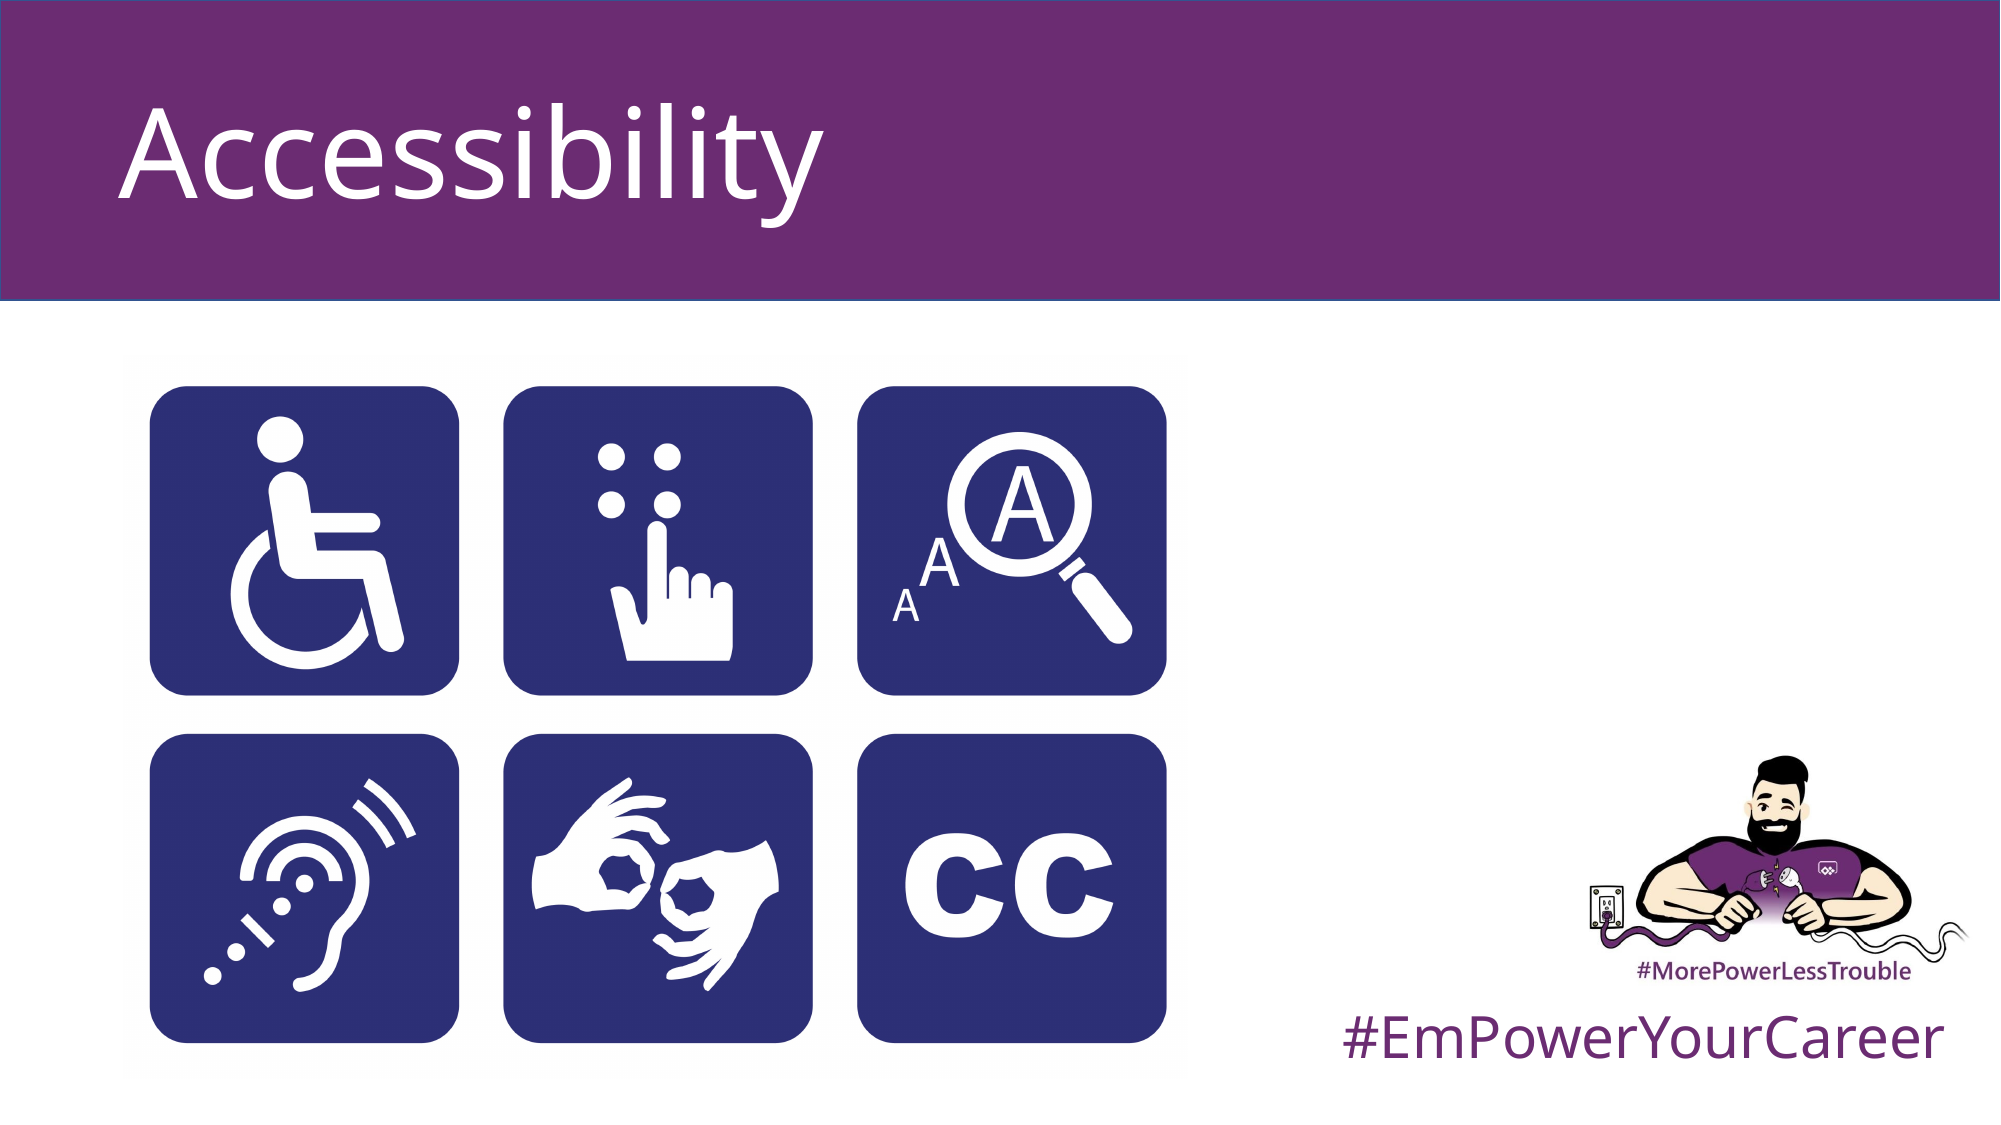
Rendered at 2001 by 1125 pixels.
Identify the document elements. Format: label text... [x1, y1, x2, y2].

text_box #EmPowerYourCareer [1327, 992, 1961, 1078]
text_box Accessibility [104, 66, 2000, 232]
picture [123, 355, 1188, 1079]
picture [1564, 746, 1977, 993]
text_box [0, 0, 2000, 301]
